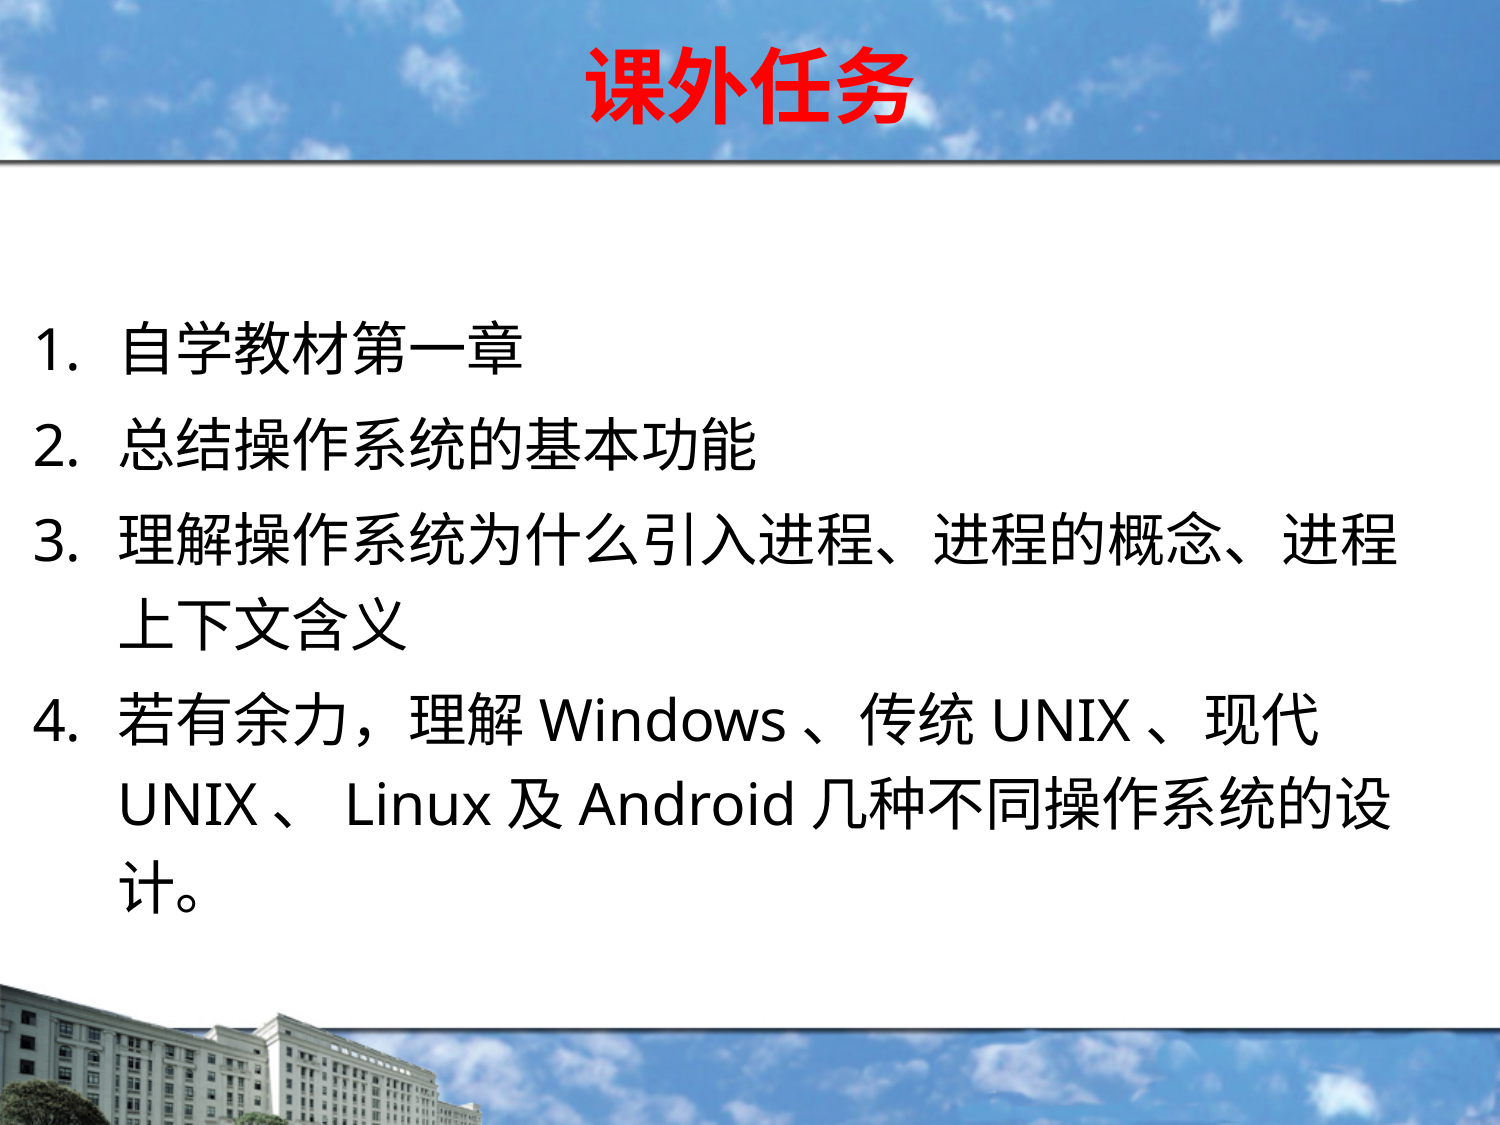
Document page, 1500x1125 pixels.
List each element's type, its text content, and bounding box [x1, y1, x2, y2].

title 课外任务 [75, 7, 1425, 161]
picture [0, 0, 1500, 1125]
list 自学教材第一章 总结操作系统的基本功能 理解操作系统为什么引入进程、进程的概念、进程上下文含义 若有余力，理解Windows、传统UNIX、现代UNIX、Linux及Android几种不同操作系统的设计。 [17, 290, 1459, 929]
